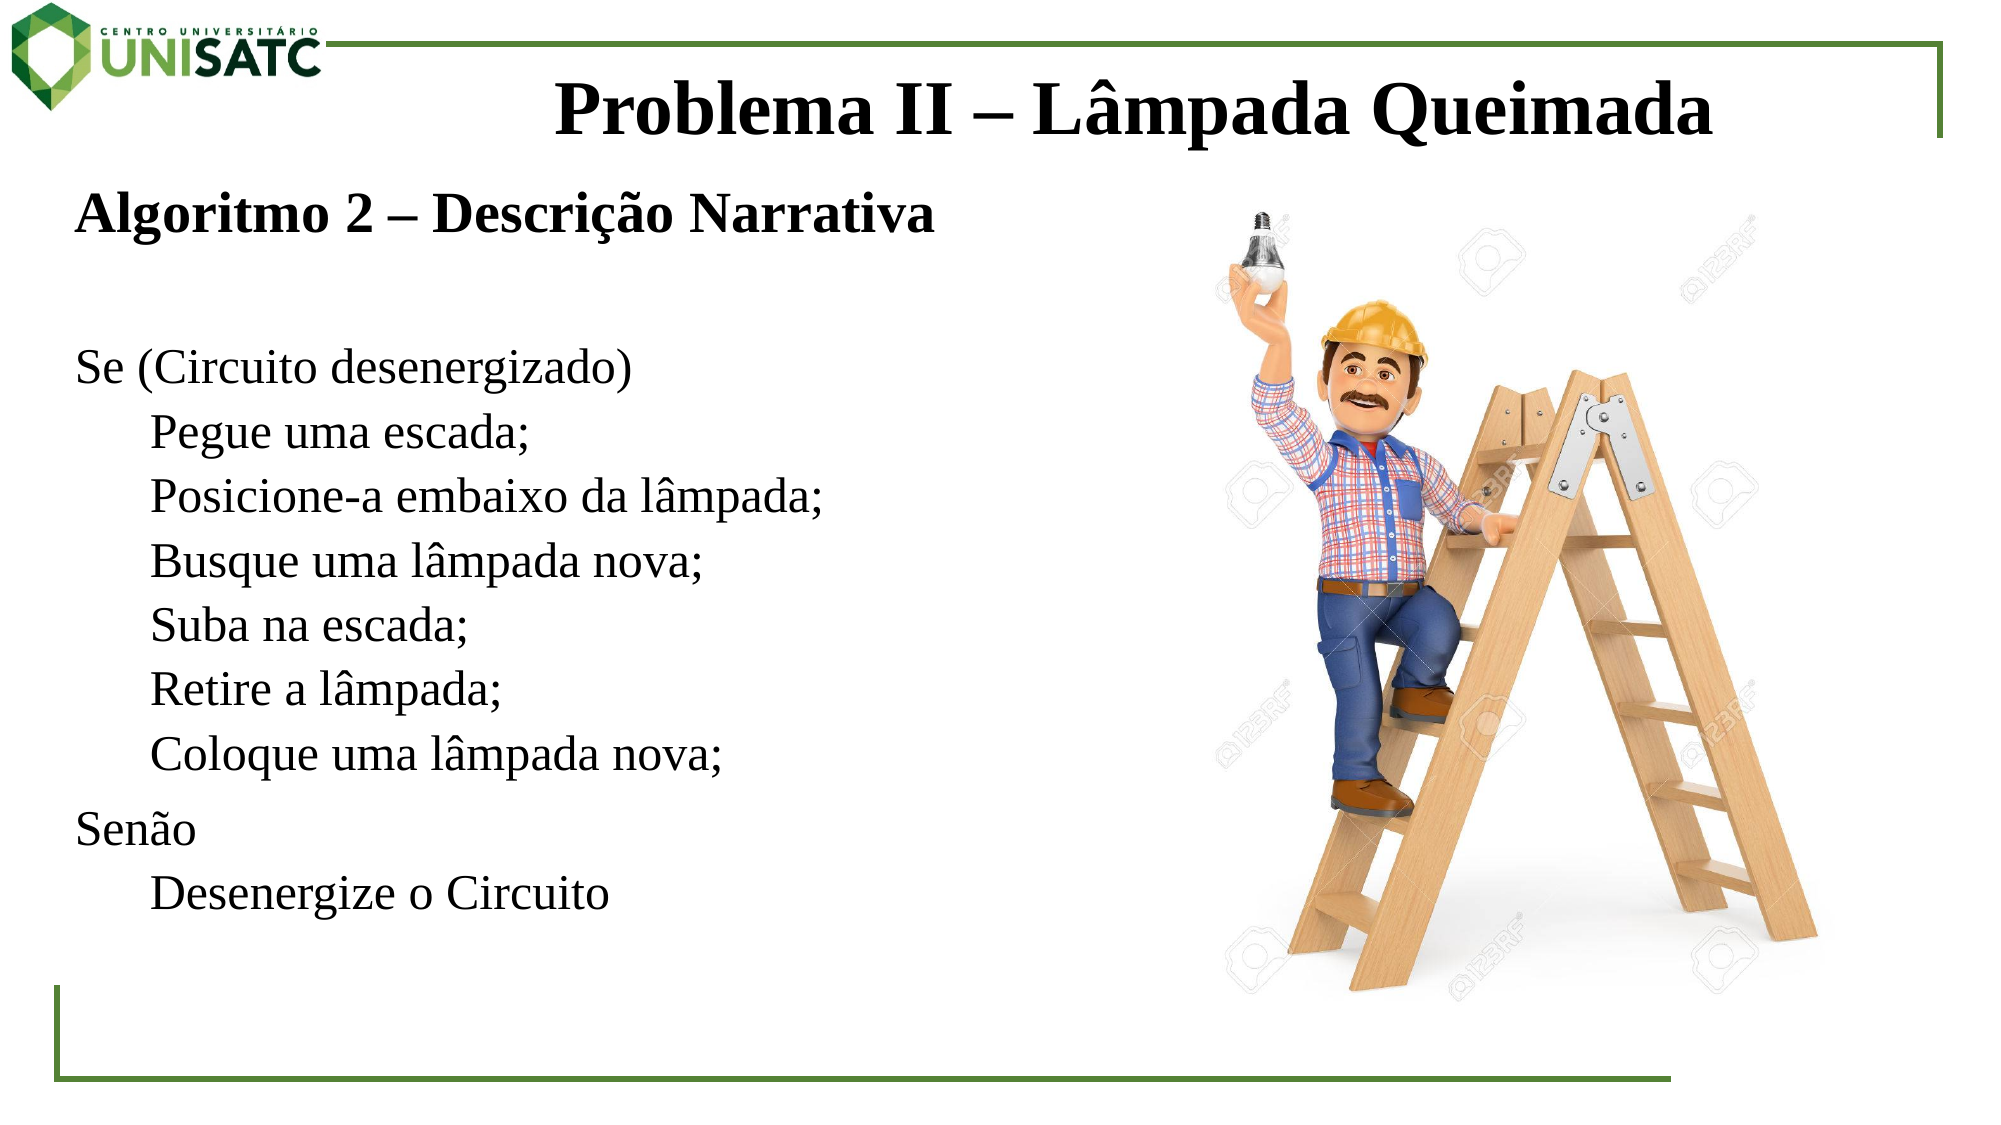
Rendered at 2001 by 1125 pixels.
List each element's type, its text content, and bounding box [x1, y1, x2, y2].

picture [0, 0, 326, 114]
title Problema II – Lâmpada Queimada [373, 59, 1897, 159]
picture [1191, 194, 1855, 1018]
text_box Algoritmo 2 – Descrição Narrativa Se (Circuito desenergizado) Pegue uma escada; Posicione-a embaixo da lâmpada; Busque uma lâmpada nova; Suba na escada; Retire a lâmpada; Coloque uma lâmpada nova; Senão Desenergize o Circuito [59, 174, 1943, 1079]
